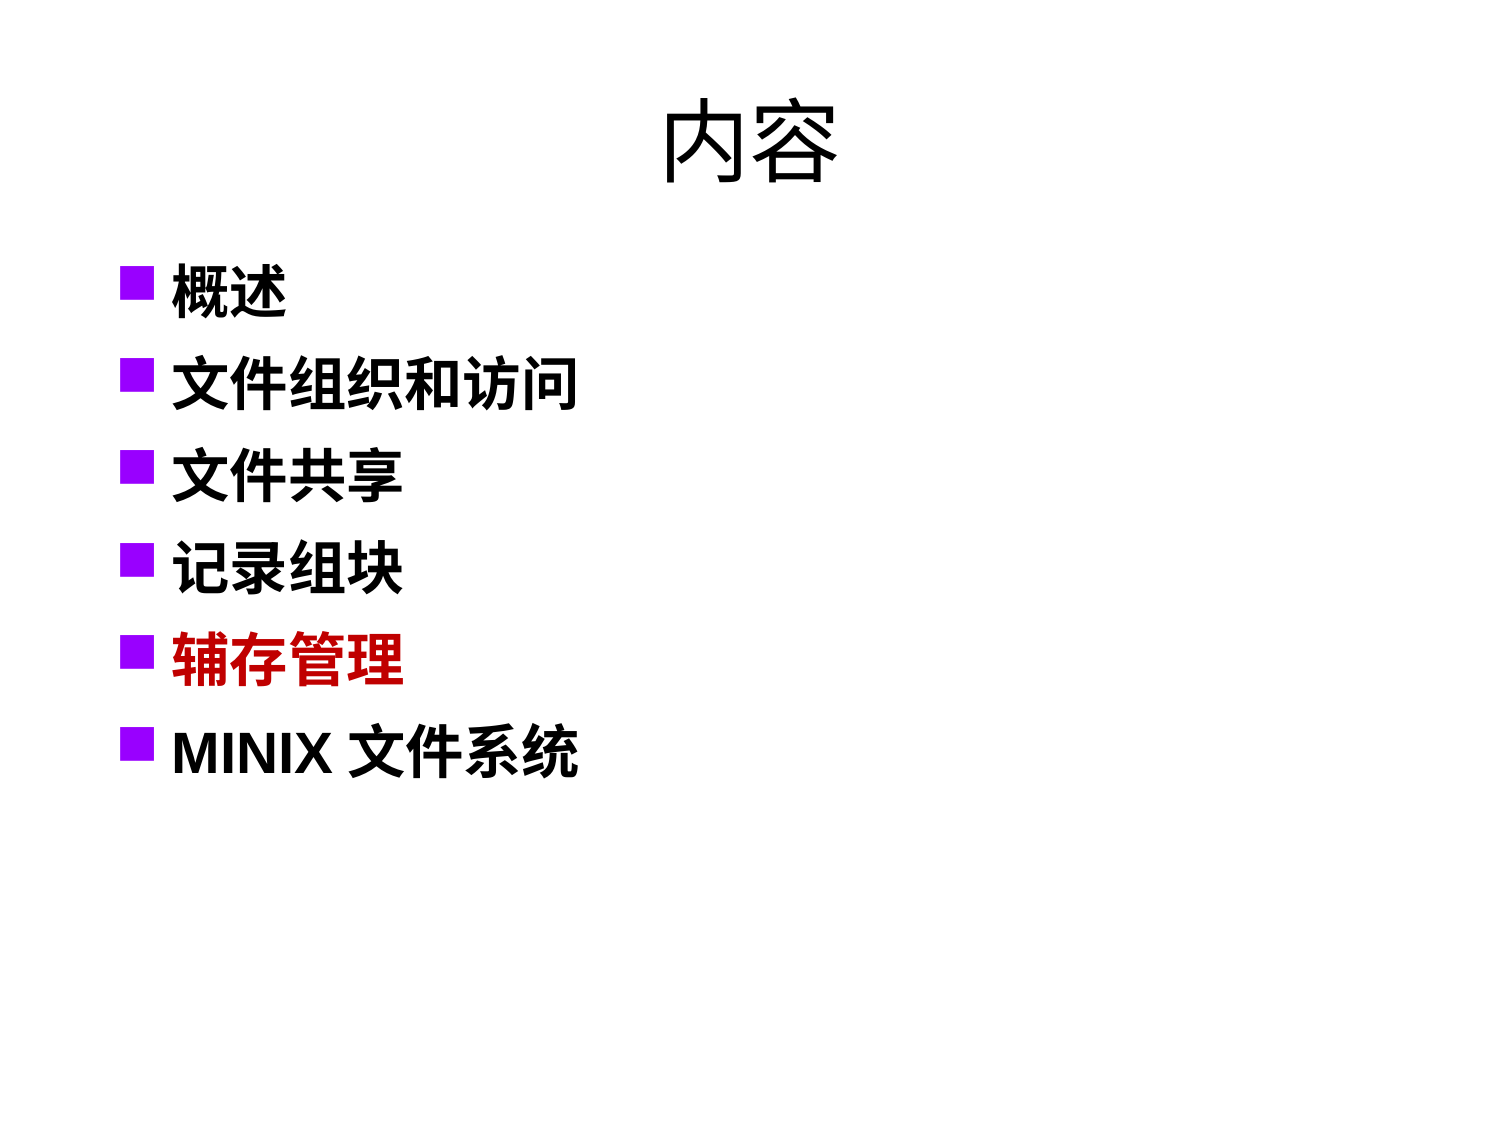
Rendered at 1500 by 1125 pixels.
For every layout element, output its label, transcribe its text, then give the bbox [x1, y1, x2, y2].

title 内容 [75, 45, 1425, 233]
list 概述 文件组织和访问 文件共享 记录组块 辅存管理 MINIX文件系统 [100, 255, 1451, 989]
